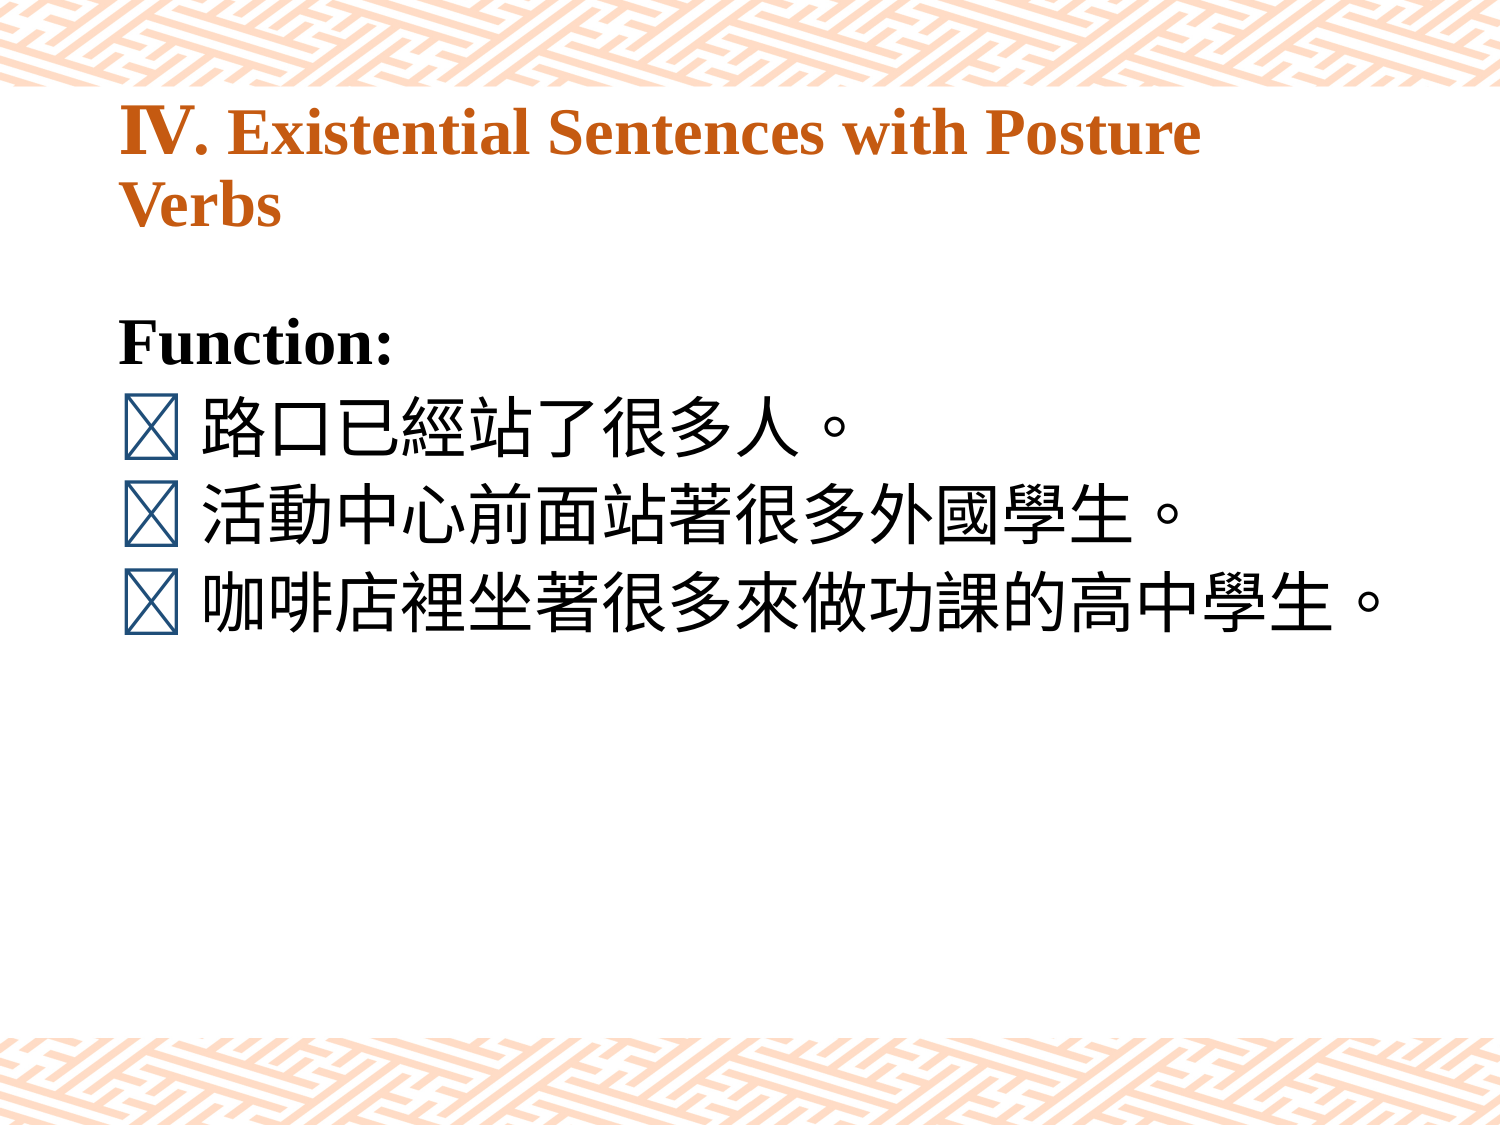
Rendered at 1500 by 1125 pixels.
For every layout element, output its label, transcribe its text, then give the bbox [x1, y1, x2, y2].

picture [0, 0, 1500, 1125]
list Function: 路口已經站了很多人。 活動中心前面站著很多外國學生。 咖啡店裡坐著很多來做功課的高中學生。 [103, 299, 1397, 1014]
title Ⅳ. Existential Sentences with Posture Verbs [103, 59, 1397, 278]
